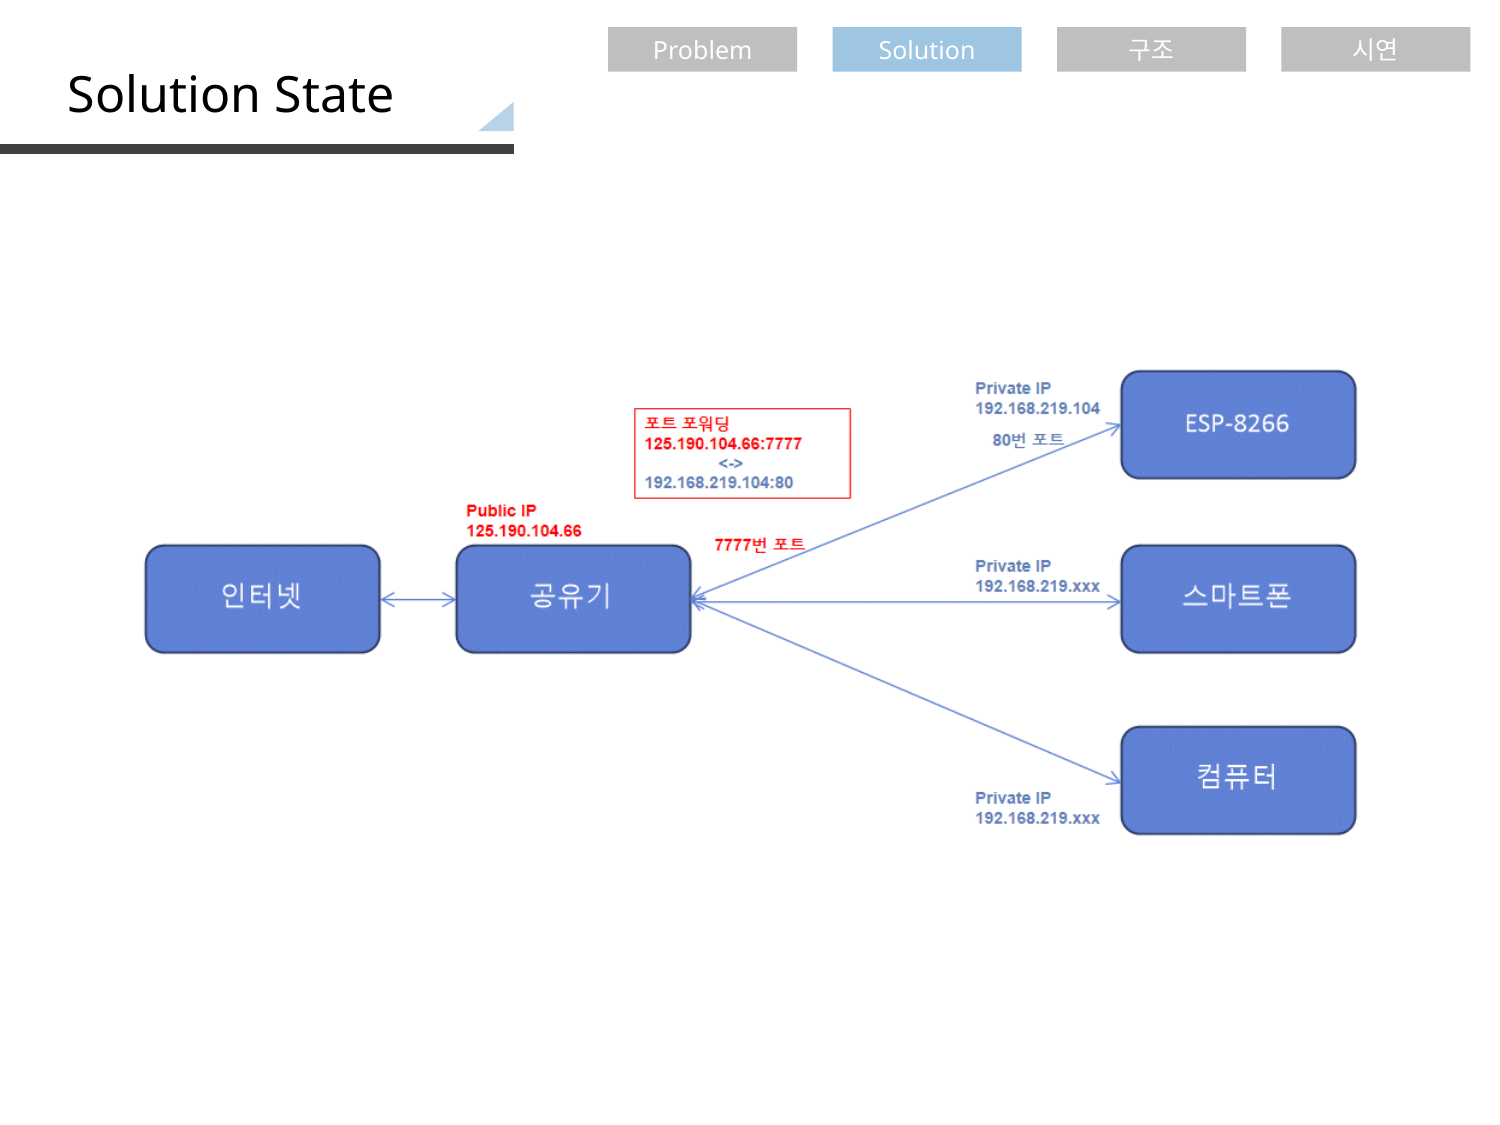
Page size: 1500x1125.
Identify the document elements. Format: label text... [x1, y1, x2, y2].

text_box Solution [832, 27, 1022, 72]
text_box 구조 [1057, 27, 1247, 72]
text_box [476, 99, 516, 134]
text_box 시연 [1281, 27, 1471, 72]
text_box Solution State [53, 55, 479, 130]
picture [138, 294, 1362, 858]
text_box Problem [608, 27, 798, 72]
